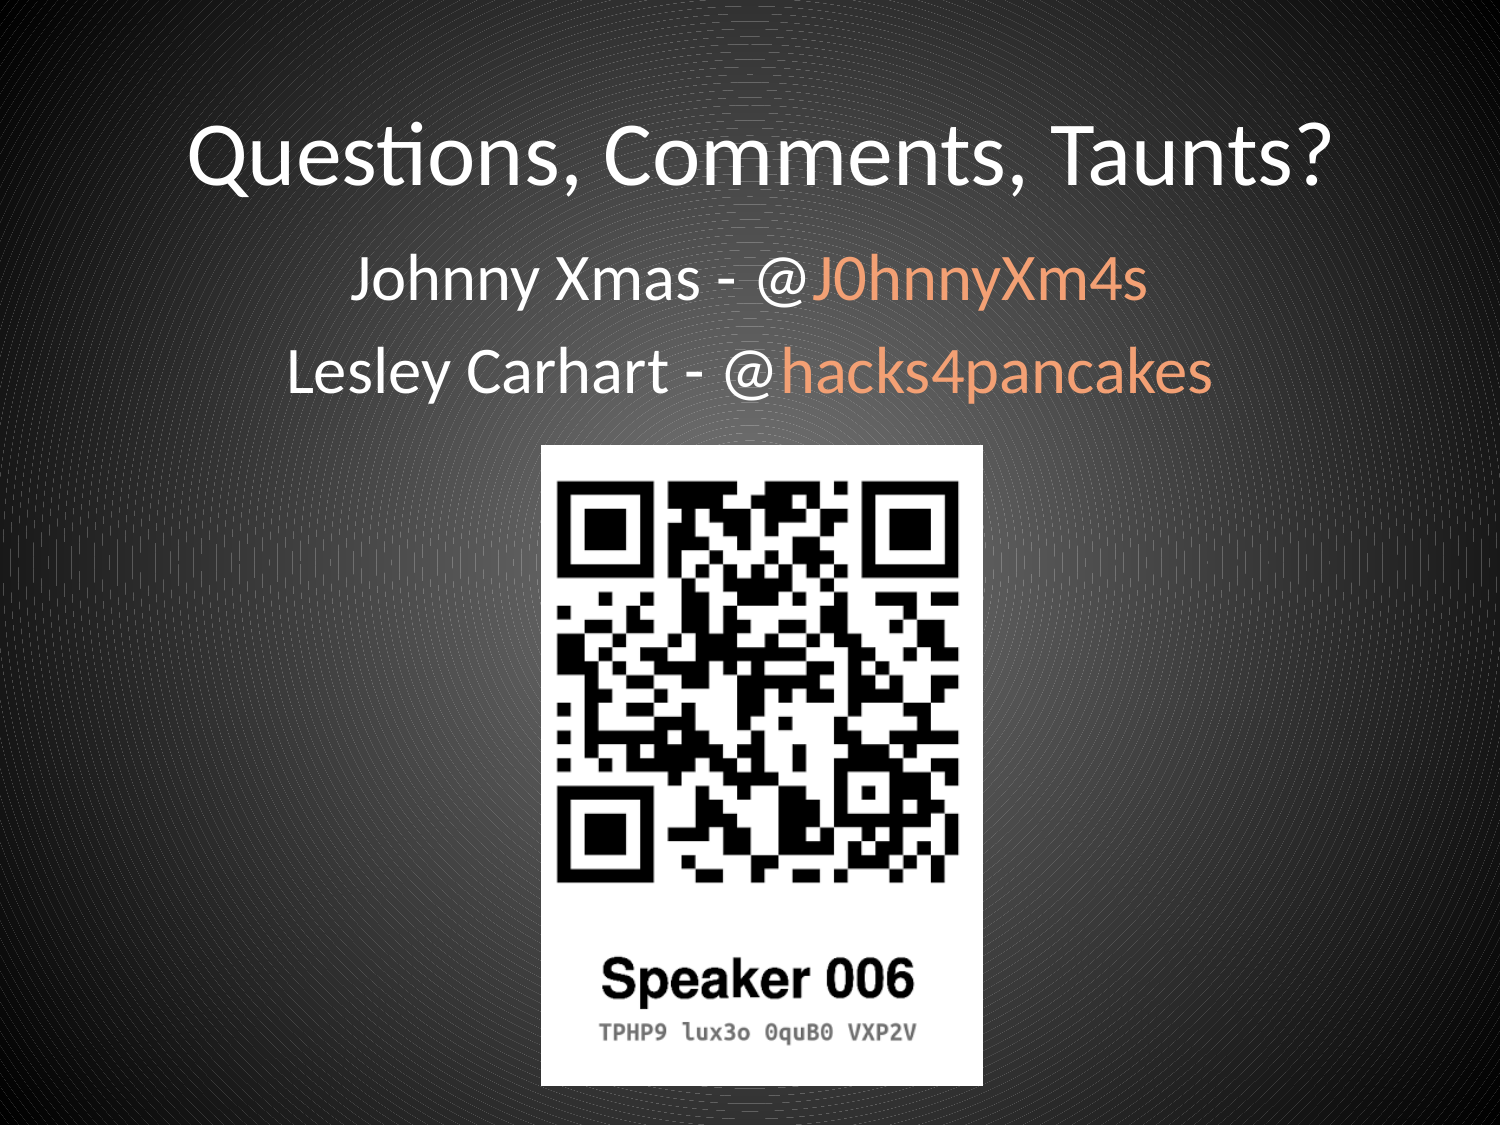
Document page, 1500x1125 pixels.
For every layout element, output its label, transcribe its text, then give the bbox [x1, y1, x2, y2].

picture [540, 445, 984, 1087]
title Questions, Comments, Taunts? [124, 27, 1400, 269]
subtitle Johnny Xmas - @J0hnnyXm4s Lesley Carhart - @hacks4pancakes [225, 226, 1275, 514]
